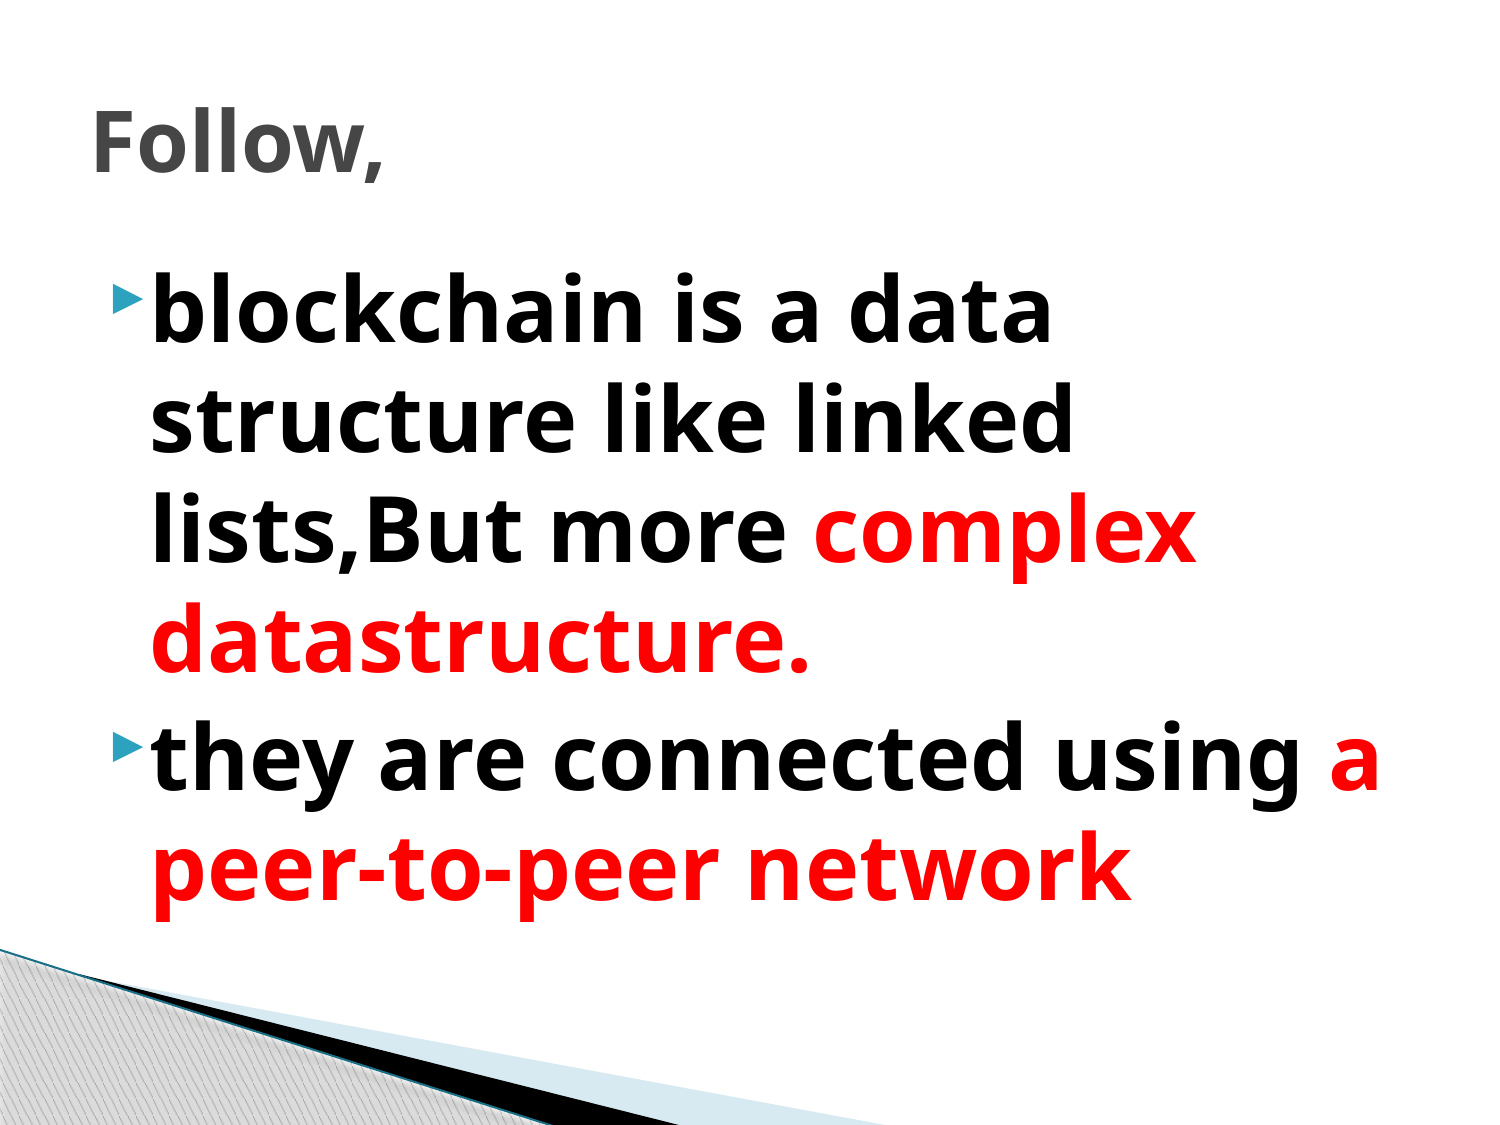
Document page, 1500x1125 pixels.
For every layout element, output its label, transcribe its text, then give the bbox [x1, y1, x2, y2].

title Follow, [75, 45, 1425, 233]
list blockchain is a data structure like linked lists,But more complex datastructure. they are connected using a peer-to-peer network [75, 243, 1425, 986]
